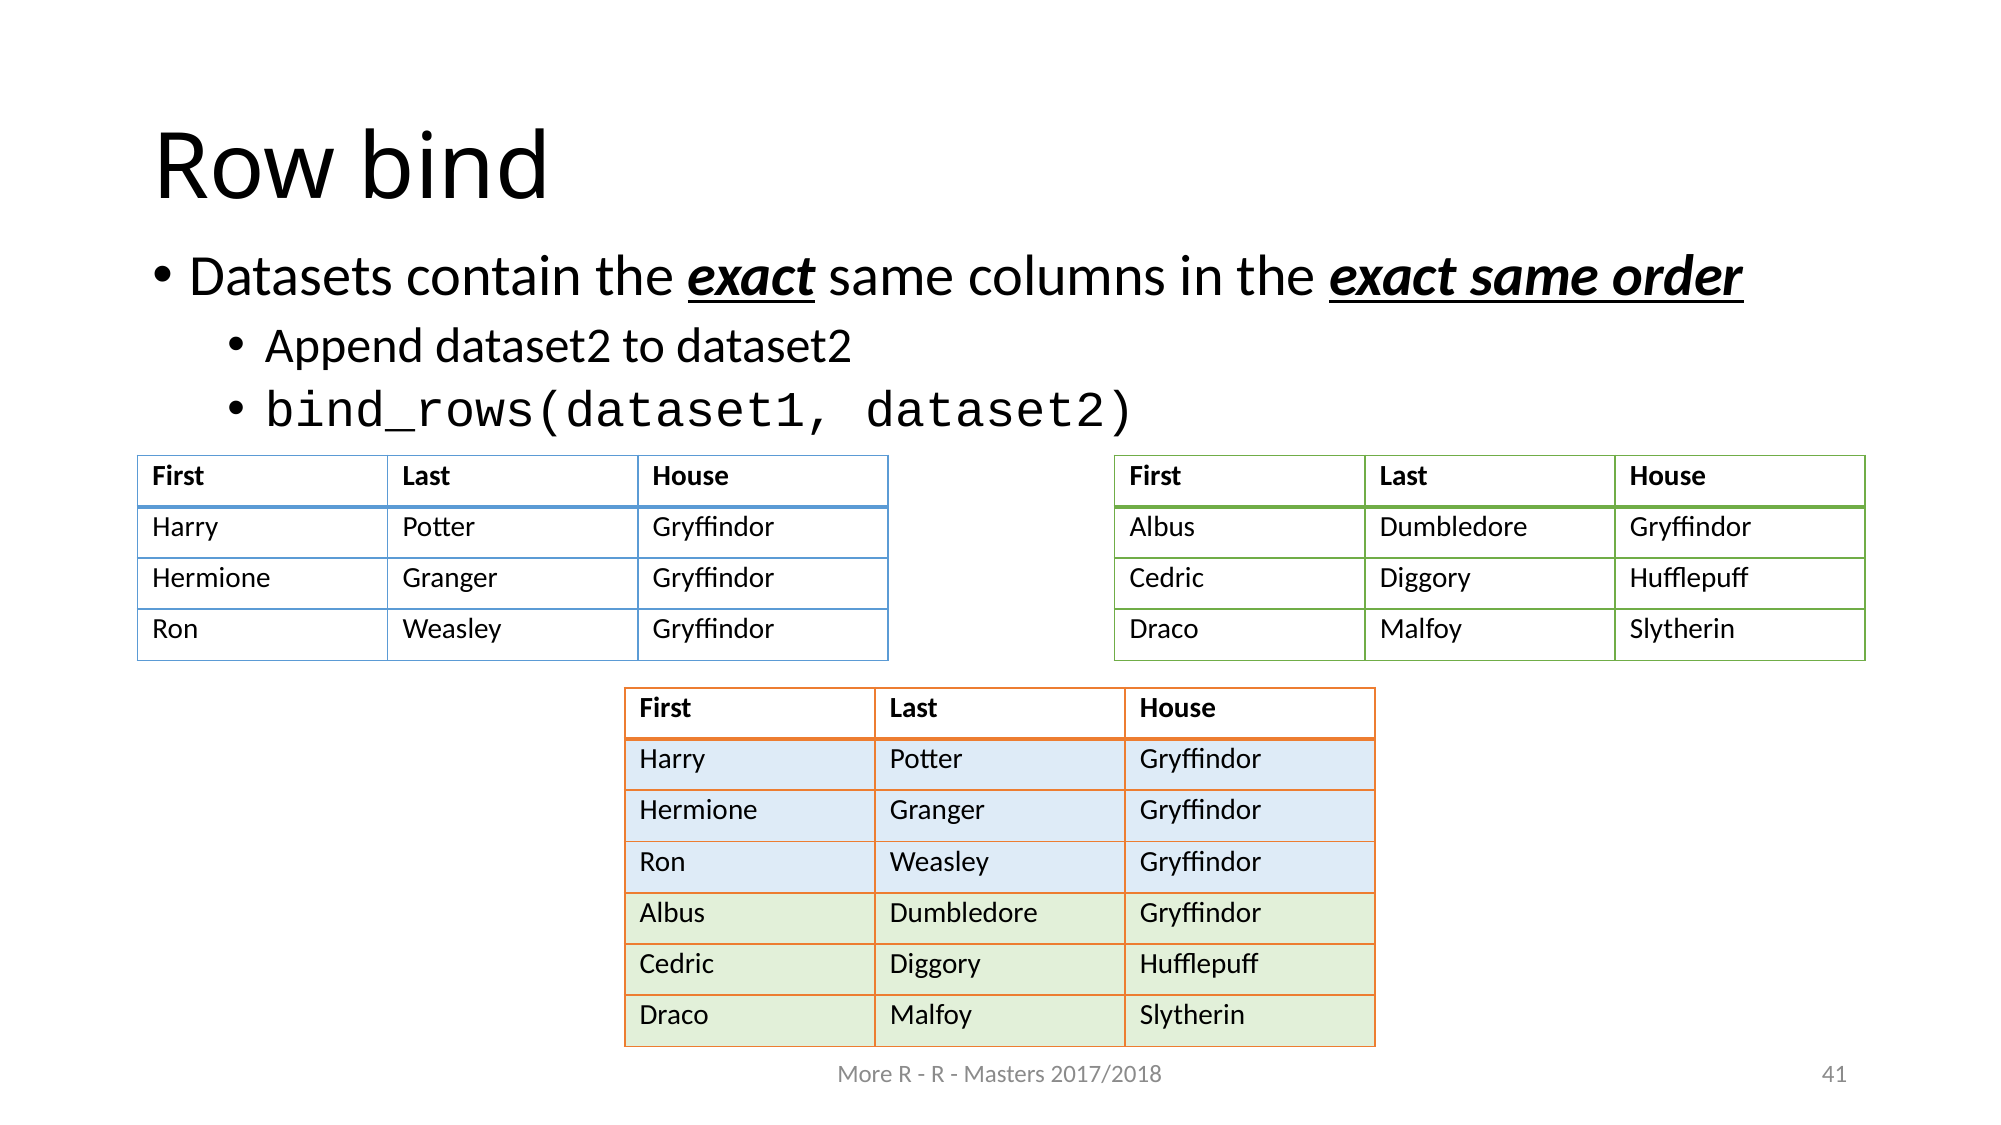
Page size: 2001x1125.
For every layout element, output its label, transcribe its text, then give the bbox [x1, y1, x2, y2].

table_header House [1126, 689, 1374, 737]
table_cell Gryffindor [1126, 741, 1374, 789]
table_cell Draco [626, 996, 874, 1046]
table_cell Potter [876, 741, 1124, 789]
table_cell Granger [388, 559, 637, 608]
table_cell Slytherin [1126, 996, 1374, 1046]
table_header House [1616, 456, 1864, 505]
table_cell Ron [138, 610, 387, 660]
title Row bind [137, 59, 1863, 237]
table_cell Potter [388, 509, 637, 557]
table_cell Gryffindor [639, 509, 887, 557]
list Datasets contain the exact same columns in the exact same order Append dataset2 to dataset2 bind_rows(dataset1, dataset2) [137, 237, 1863, 952]
table_cell Albus [626, 894, 874, 943]
table_cell Cedric [1115, 559, 1364, 608]
table_cell Gryffindor [1126, 791, 1374, 841]
table_cell Ron [626, 842, 874, 892]
table_cell Slytherin [1616, 610, 1864, 660]
table_cell Weasley [388, 610, 637, 660]
table_header Last [388, 456, 637, 505]
table_cell Albus [1115, 509, 1364, 557]
table_cell Gryffindor [639, 559, 887, 608]
table_header First [138, 456, 387, 505]
table_cell Gryffindor [639, 610, 887, 660]
footer More R - R - Masters 2017/2018 [662, 1047, 1338, 1103]
table_cell Gryffindor [1616, 509, 1864, 557]
table_cell Granger [876, 791, 1124, 841]
table_cell Dumbledore [1366, 509, 1614, 557]
table_header Last [1366, 456, 1614, 505]
table_header Last [876, 689, 1124, 737]
table_cell Dumbledore [876, 894, 1124, 943]
table_cell Harry [138, 509, 387, 557]
table_cell Hufflepuff [1616, 559, 1864, 608]
table_header First [1115, 456, 1364, 505]
table_header House [639, 456, 887, 505]
table_cell Malfoy [876, 996, 1124, 1046]
table_cell Cedric [626, 945, 874, 994]
table_cell Hermione [138, 559, 387, 608]
table_cell Diggory [876, 945, 1124, 994]
slide_number 41 [1412, 1042, 1863, 1103]
table_cell Harry [626, 741, 874, 789]
table_cell Draco [1115, 610, 1364, 660]
table_cell Diggory [1366, 559, 1614, 608]
table_cell Malfoy [1366, 610, 1614, 660]
table_cell Gryffindor [1126, 842, 1374, 892]
table_cell Hufflepuff [1126, 945, 1374, 994]
table_cell Gryffindor [1126, 894, 1374, 943]
table_header First [626, 689, 874, 737]
table_cell Weasley [876, 842, 1124, 892]
table_cell Hermione [626, 791, 874, 841]
